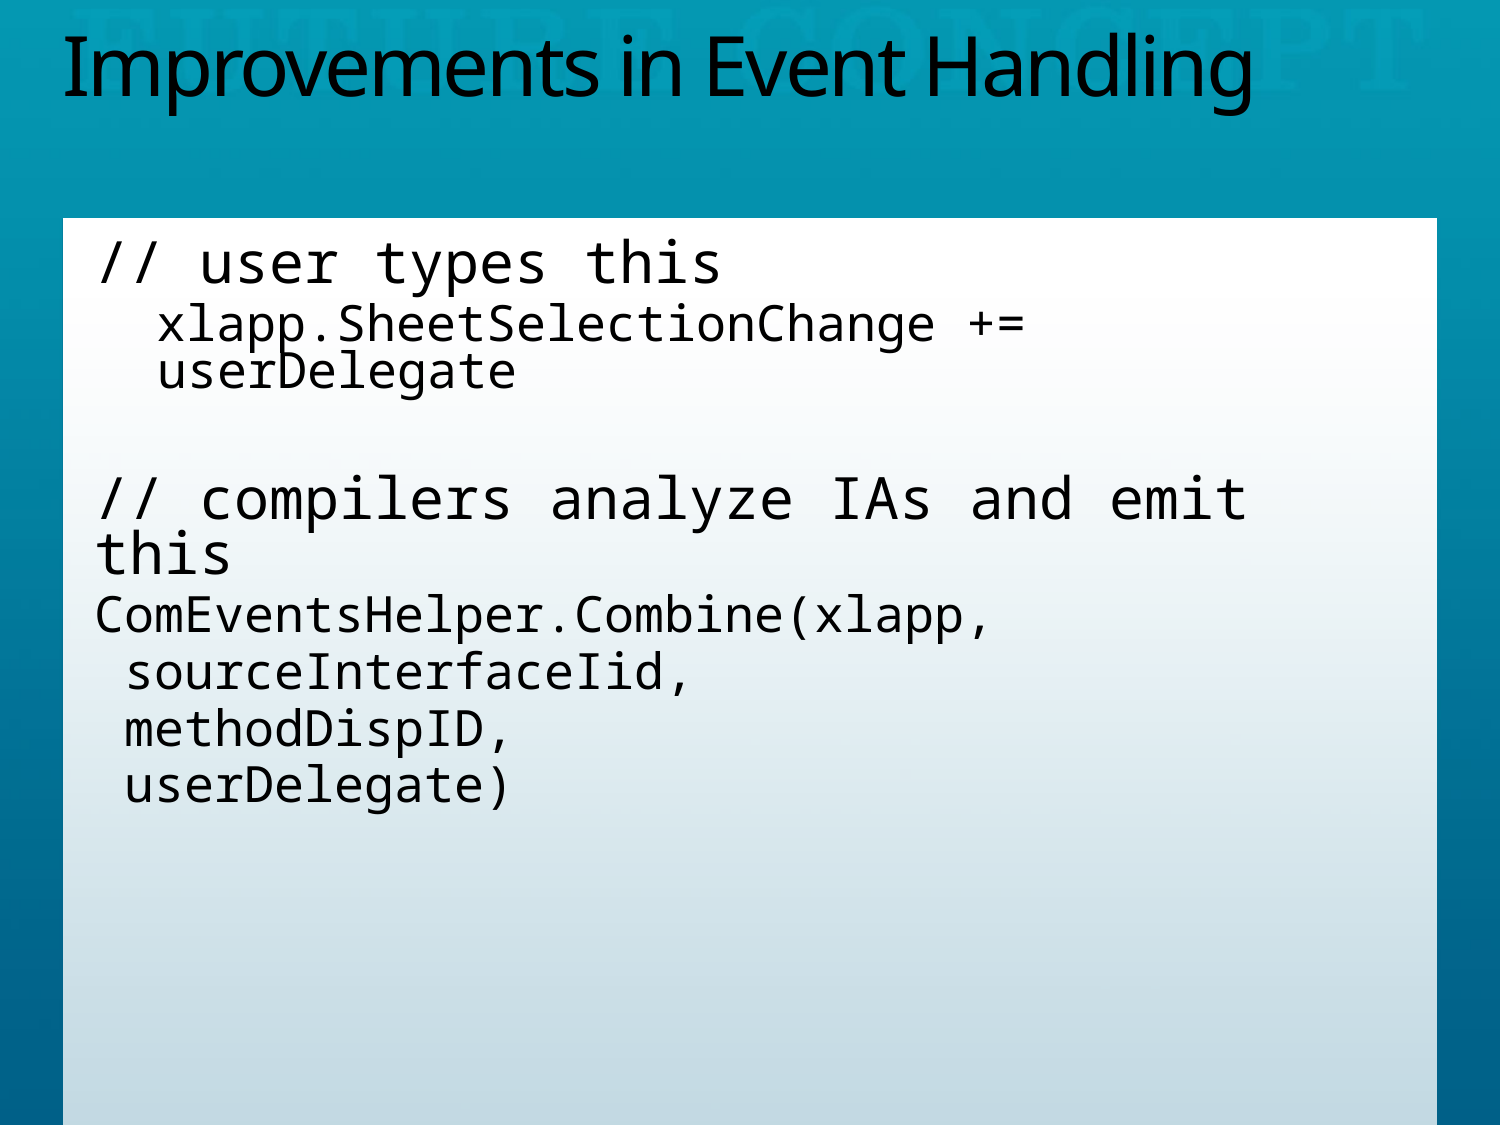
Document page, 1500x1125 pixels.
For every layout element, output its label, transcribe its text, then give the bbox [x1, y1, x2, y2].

list // user types this xlapp.SheetSelectionChange += userDelegate // compilers analyze IAs and emit this ComEventsHelper.Combine(xlapp, sourceInterfaceIid, methodDispID, userDelegate) [94, 239, 1407, 731]
title Improvements in Event Handling [62, 24, 1438, 116]
picture [0, 0, 1500, 1125]
